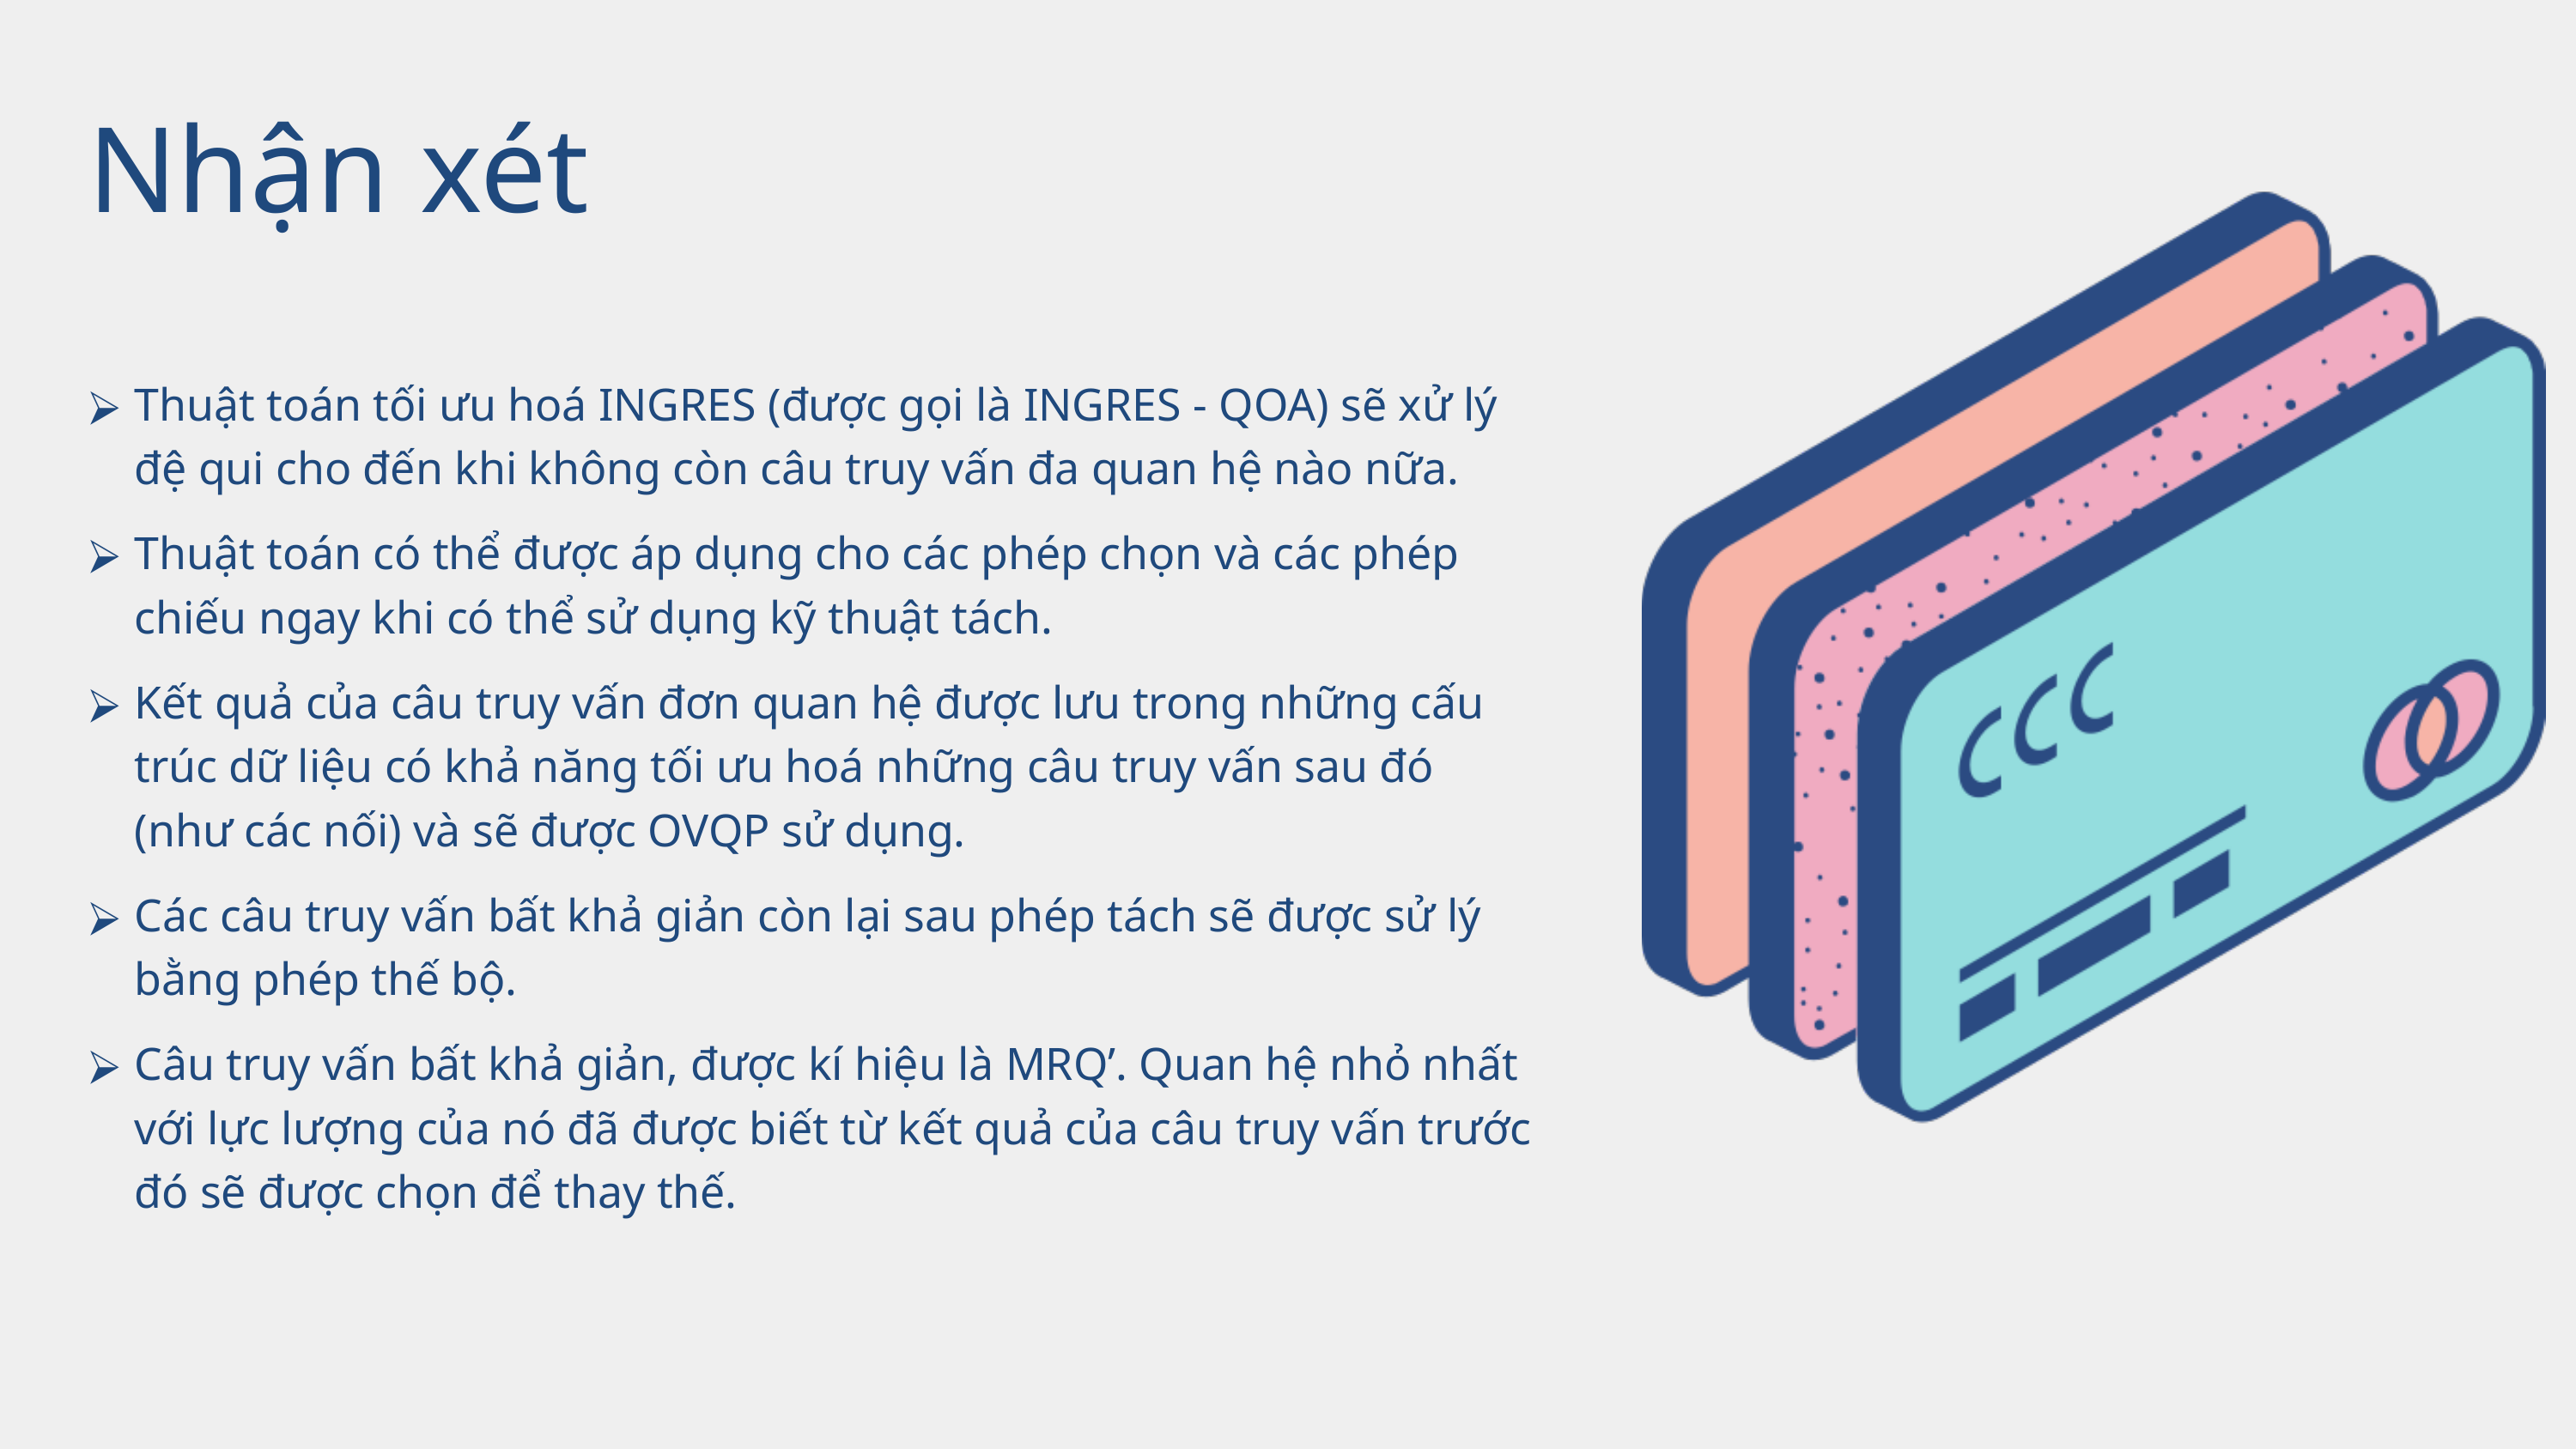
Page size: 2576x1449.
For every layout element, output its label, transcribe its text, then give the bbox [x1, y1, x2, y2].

picture [1642, 191, 2547, 1125]
subtitle Thuật toán tối ưu hoá INGRES (được gọi là INGRES - QOA) sẽ xử lý đệ qui cho đến khi không còn câu truy vấn đa quan hệ nào nữa. Thuật toán có thể được áp dụng cho các phép chọn và các phép chiếu ngay khi có thể sử dụng kỹ thuật tách. Kết quả của câu truy vấn đơn quan hệ được lưu trong những cấu trúc dữ liệu có khả năng tối ưu hoá những câu truy vấn sau đó (như các nối) và sẽ được OVQP sử dụng. Các câu truy vấn bất khả giản còn lại sau phép tách sẽ được sử lý bằng phép thế bộ. Câu truy vấn bất khả giản, được kí hiệu là MRQ’. Quan hệ nhỏ nhất với lực lượng của nó đã được biết từ kết quả của câu truy vấn trước đó sẽ được chọn để thay thế. [75, 359, 1557, 1229]
text_box Nhận xét [75, 88, 773, 295]
